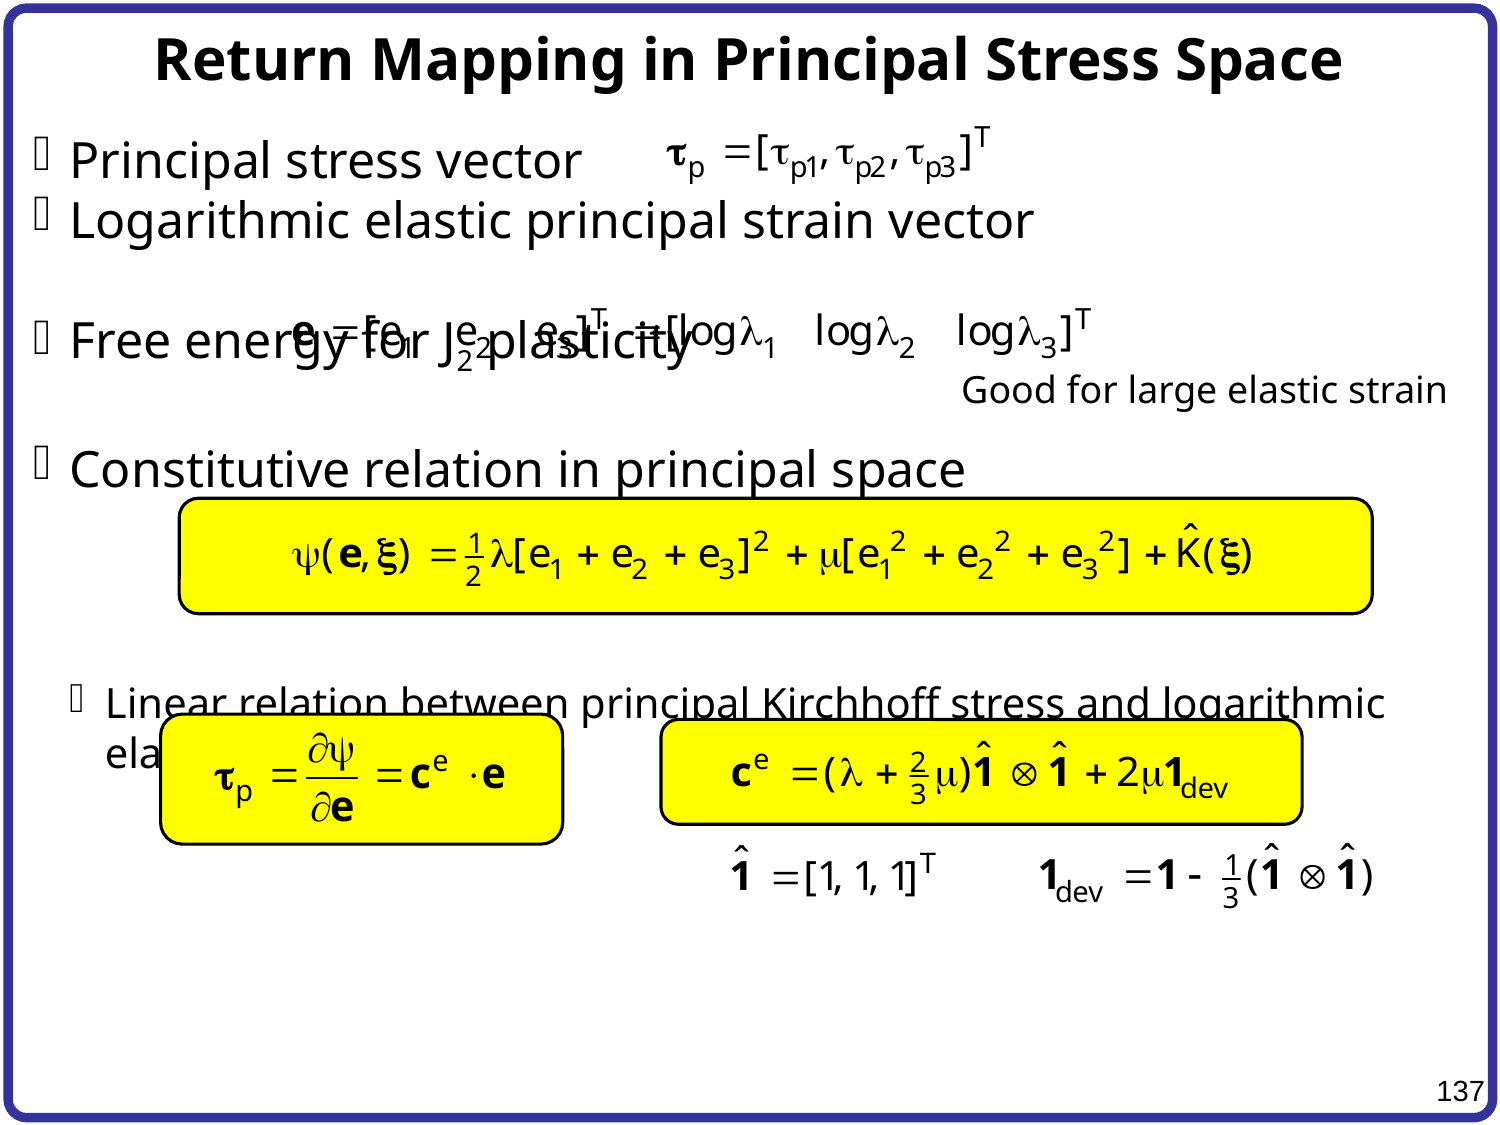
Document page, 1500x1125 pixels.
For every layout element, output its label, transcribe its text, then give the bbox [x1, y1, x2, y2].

text_box Good for large elastic strain [946, 358, 1499, 419]
text_box [179, 498, 1373, 614]
text_box [160, 714, 563, 845]
picture [726, 733, 1234, 811]
picture [212, 718, 509, 828]
text_box [660, 719, 1303, 825]
picture [664, 116, 1001, 190]
picture [1037, 835, 1380, 915]
picture [728, 837, 947, 907]
text_box Principal stress vector Logarithmic elastic principal strain vector Free energy for J2 plasticity Constitutive relation in principal space Linear relation between principal Kirchhoff stress and logarithmic elastic principal strain [19, 121, 1481, 1086]
picture [287, 297, 1101, 365]
text_box Return Mapping in Principal Stress Space [6, 8, 1492, 106]
picture [289, 516, 1261, 592]
